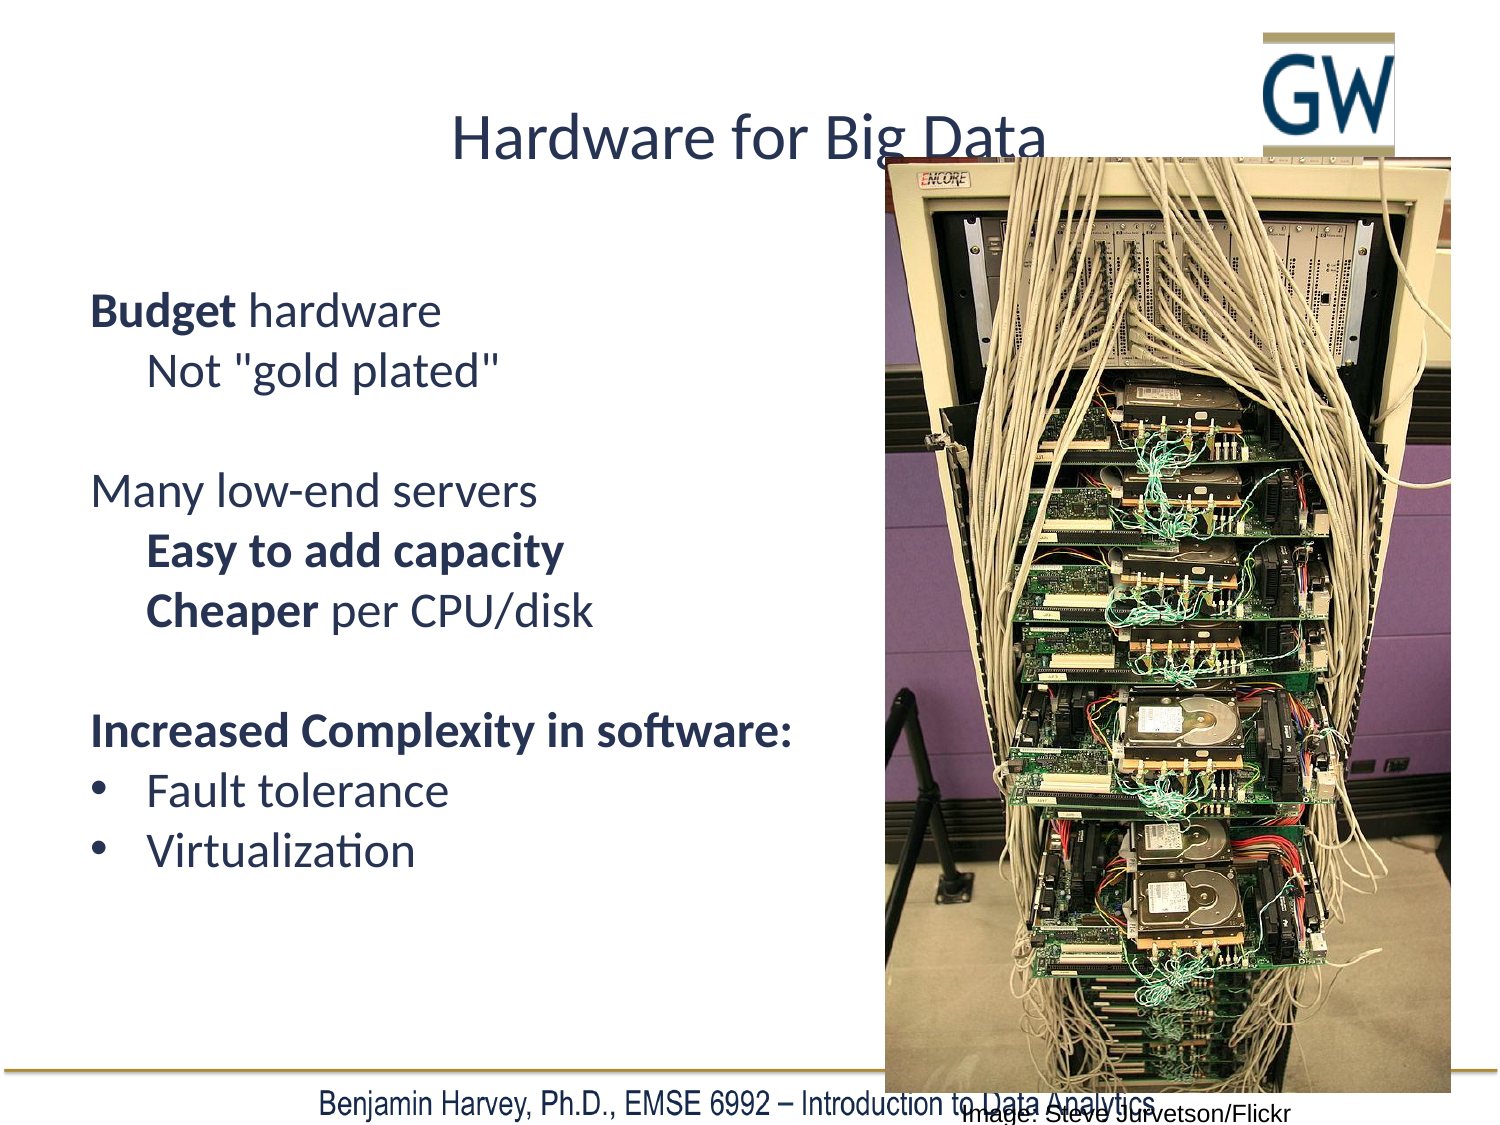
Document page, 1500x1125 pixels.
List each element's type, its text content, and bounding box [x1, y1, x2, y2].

text_box Image: Steve Jurvetson/Flickr [946, 1099, 1451, 1125]
list Budget hardware Not "gold plated" Many low-end servers Easy to add capacity Cheaper per CPU/disk Increased Complexity in software: Fault tolerance Virtualization [75, 262, 879, 1093]
title Hardware for Big Data [75, 45, 1425, 188]
picture [0, 0, 1500, 1125]
